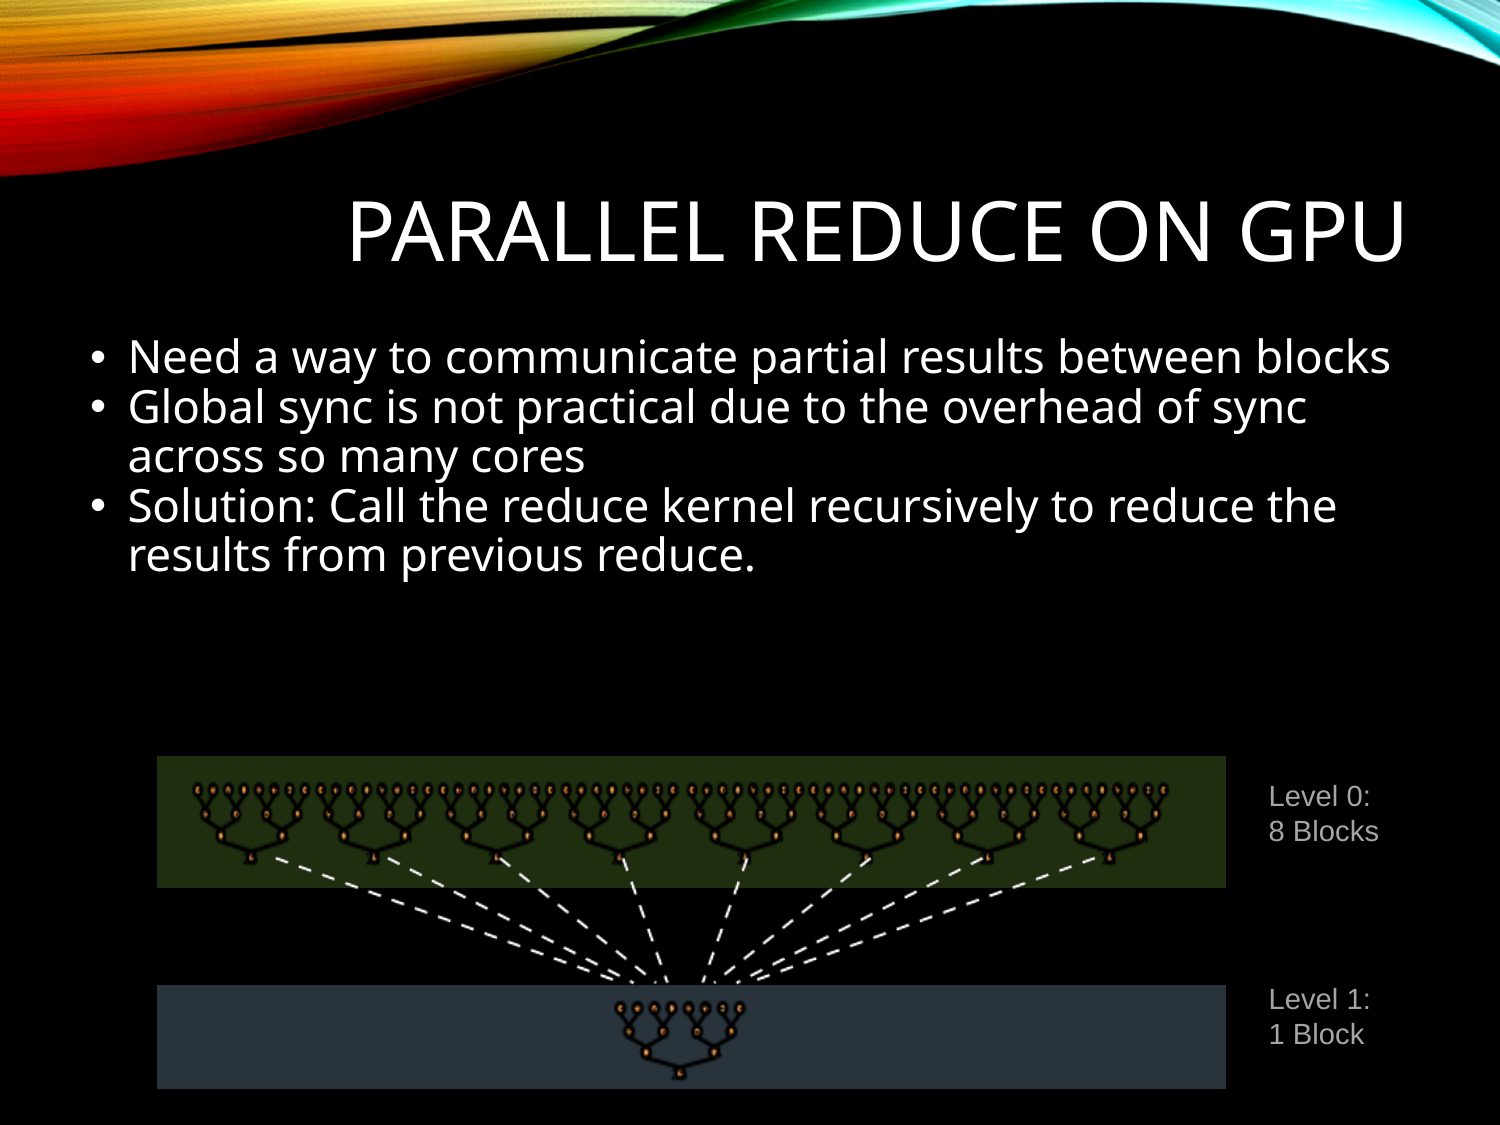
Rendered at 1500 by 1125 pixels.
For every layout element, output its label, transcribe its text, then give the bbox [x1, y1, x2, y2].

list Need a way to communicate partial results between blocks Global sync is not practical due to the overhead of sync across so many cores Solution: Call the reduce kernel recursively to reduce the results from previous reduce. [75, 319, 1425, 1078]
text_box Level 1: 1 Block [1253, 965, 1418, 1066]
title Parallel Reduce on GPU [75, 45, 1425, 295]
picture [156, 755, 1226, 1089]
picture [0, 0, 1500, 178]
text_box Level 0: 8 Blocks [1253, 762, 1418, 863]
